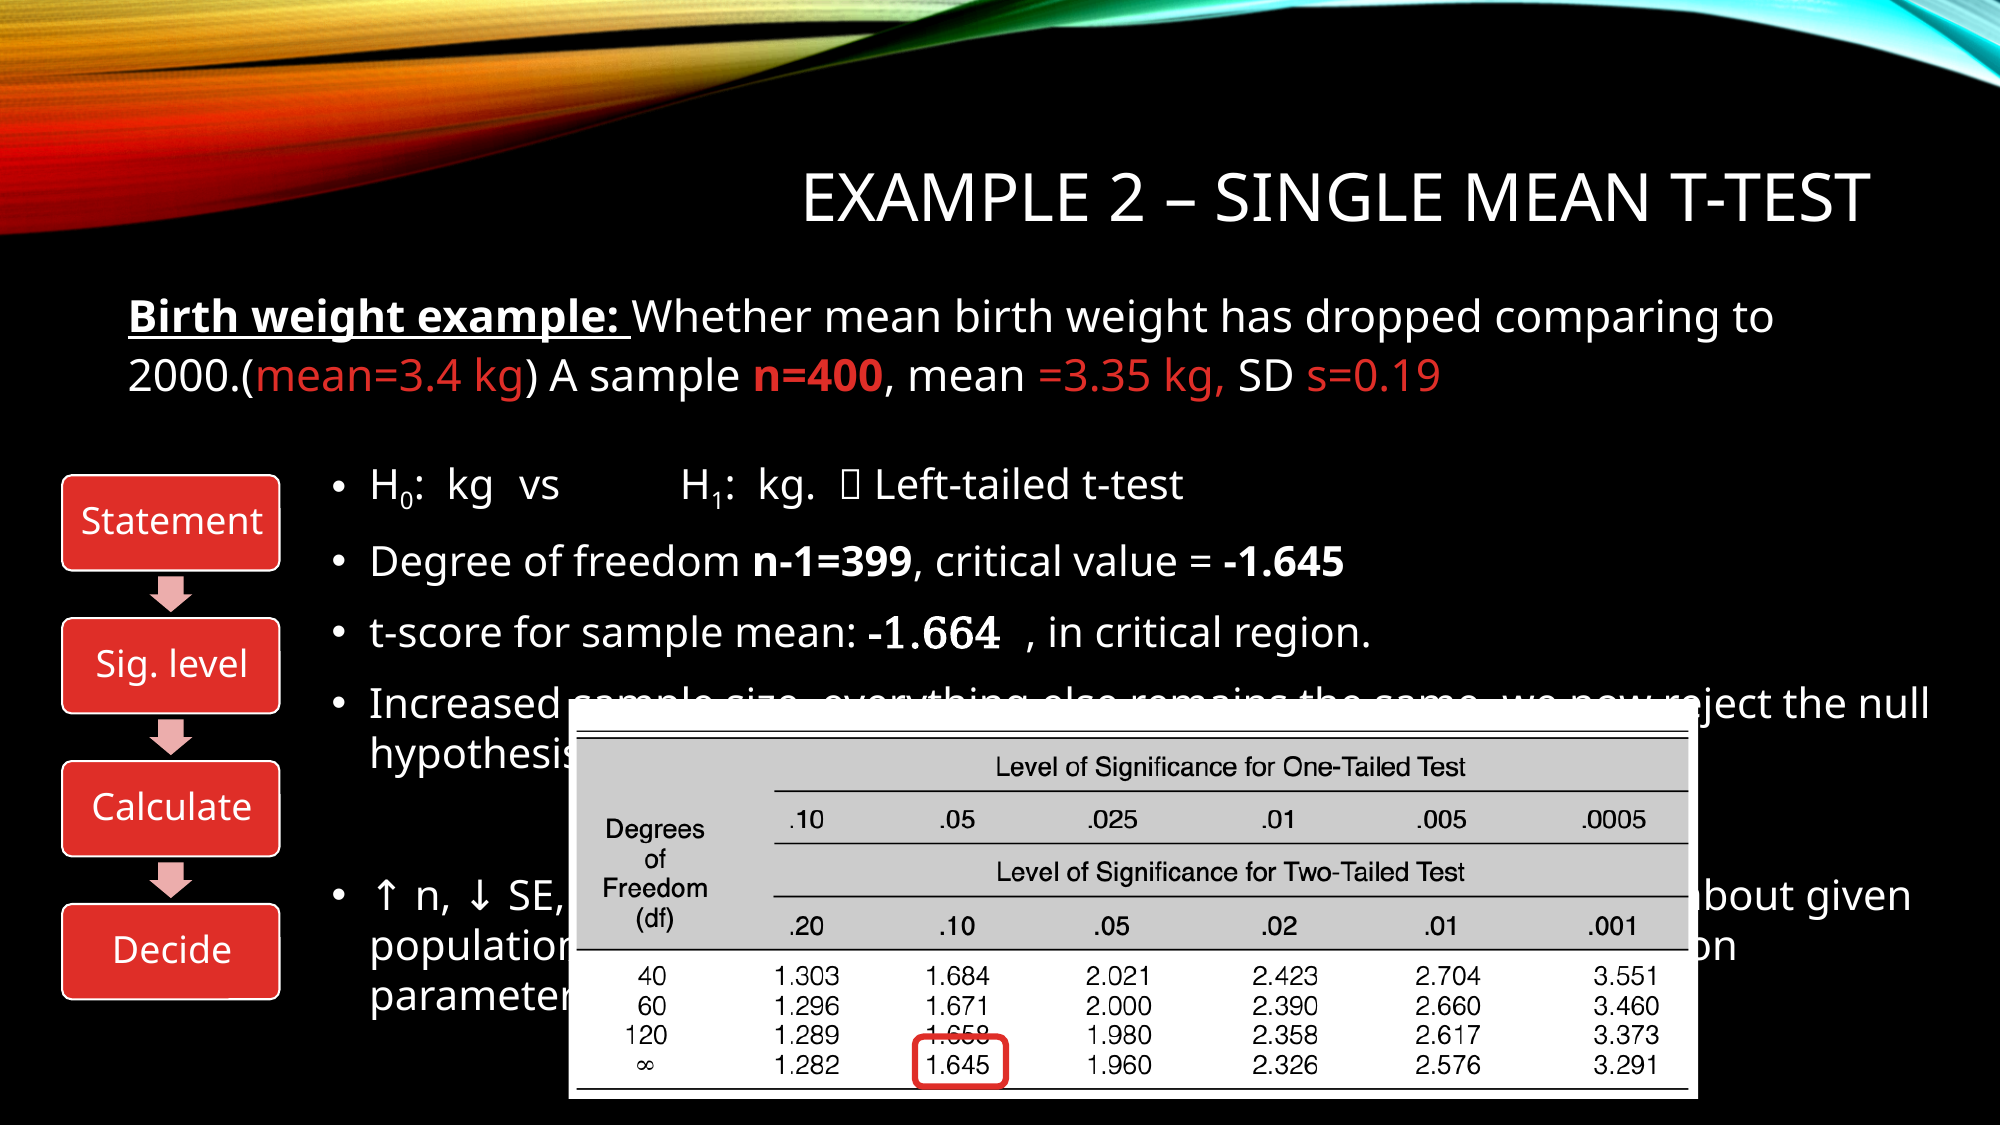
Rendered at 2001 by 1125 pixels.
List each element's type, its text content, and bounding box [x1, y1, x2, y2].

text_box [568, 699, 1699, 1100]
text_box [24, 474, 317, 1000]
title EXAMPLE 2 – SINGLE MEAN T-TEST [112, 125, 1888, 275]
picture [0, 0, 2000, 237]
